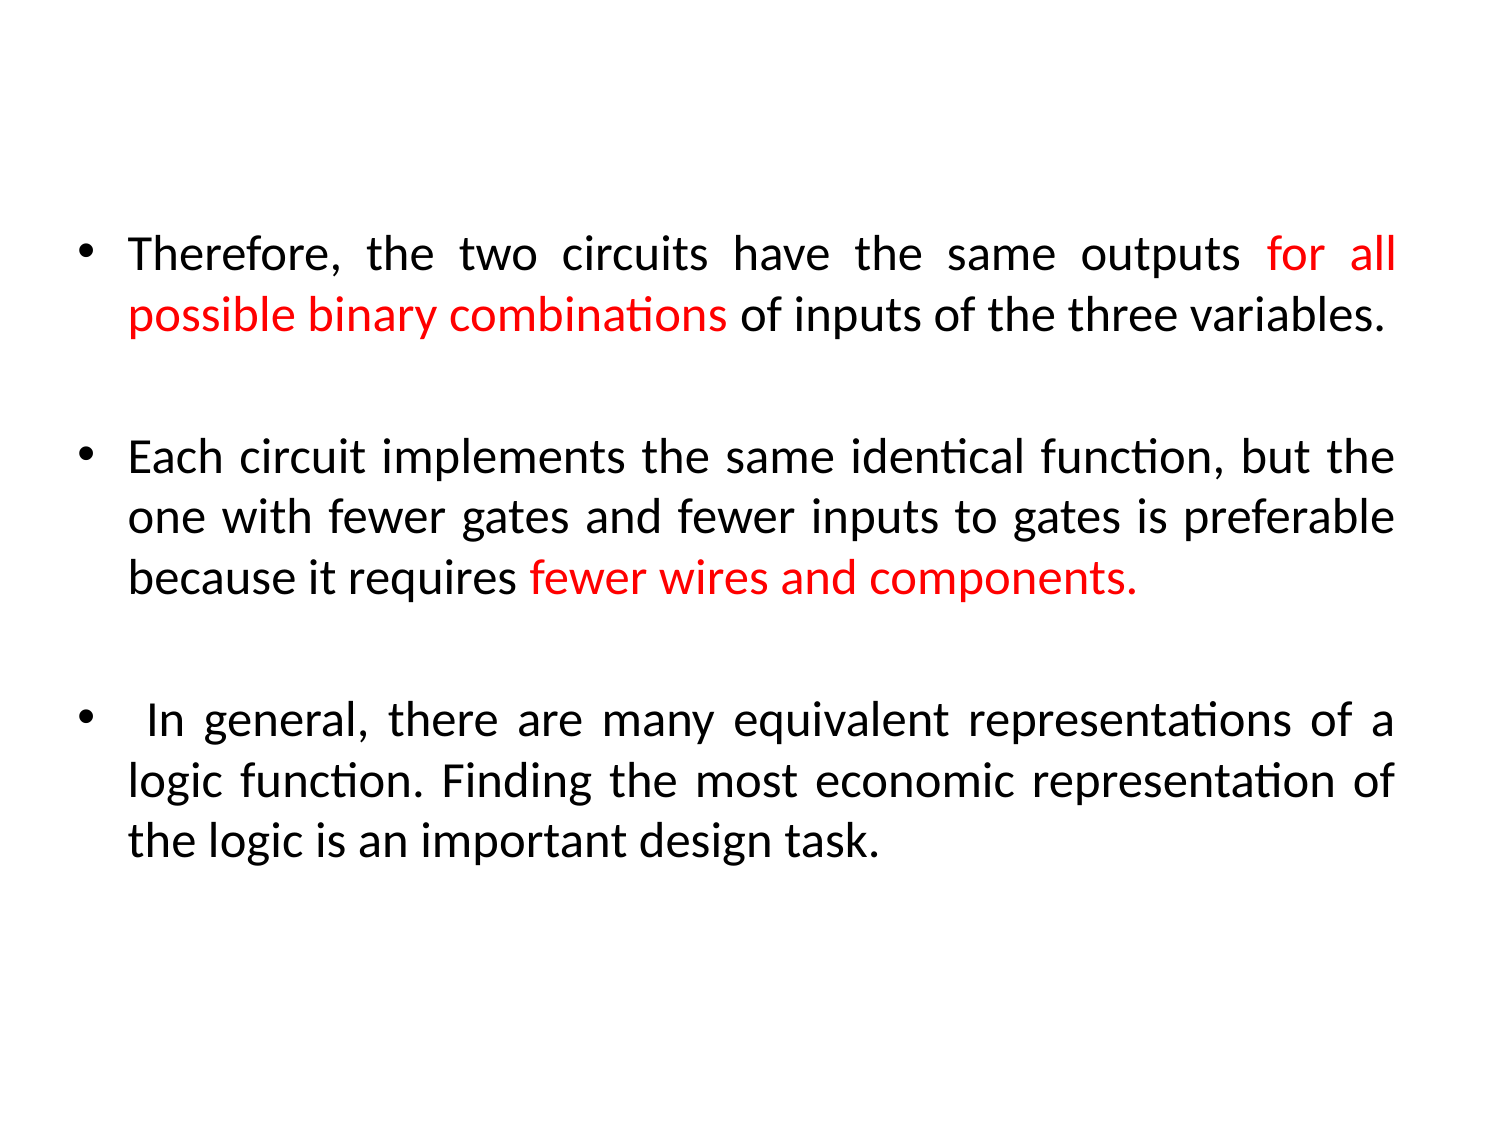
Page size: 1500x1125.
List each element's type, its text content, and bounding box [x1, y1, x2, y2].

list Therefore, the two circuits have the same outputs for all possible binary combinations of inputs of the three variables. Each circuit implements the same identical function, but the one with fewer gates and fewer inputs to gates is preferable because it requires fewer wires and components. In general, there are many equivalent representations of a logic function. Finding the most economic representation of the logic is an important design task. [62, 212, 1413, 955]
